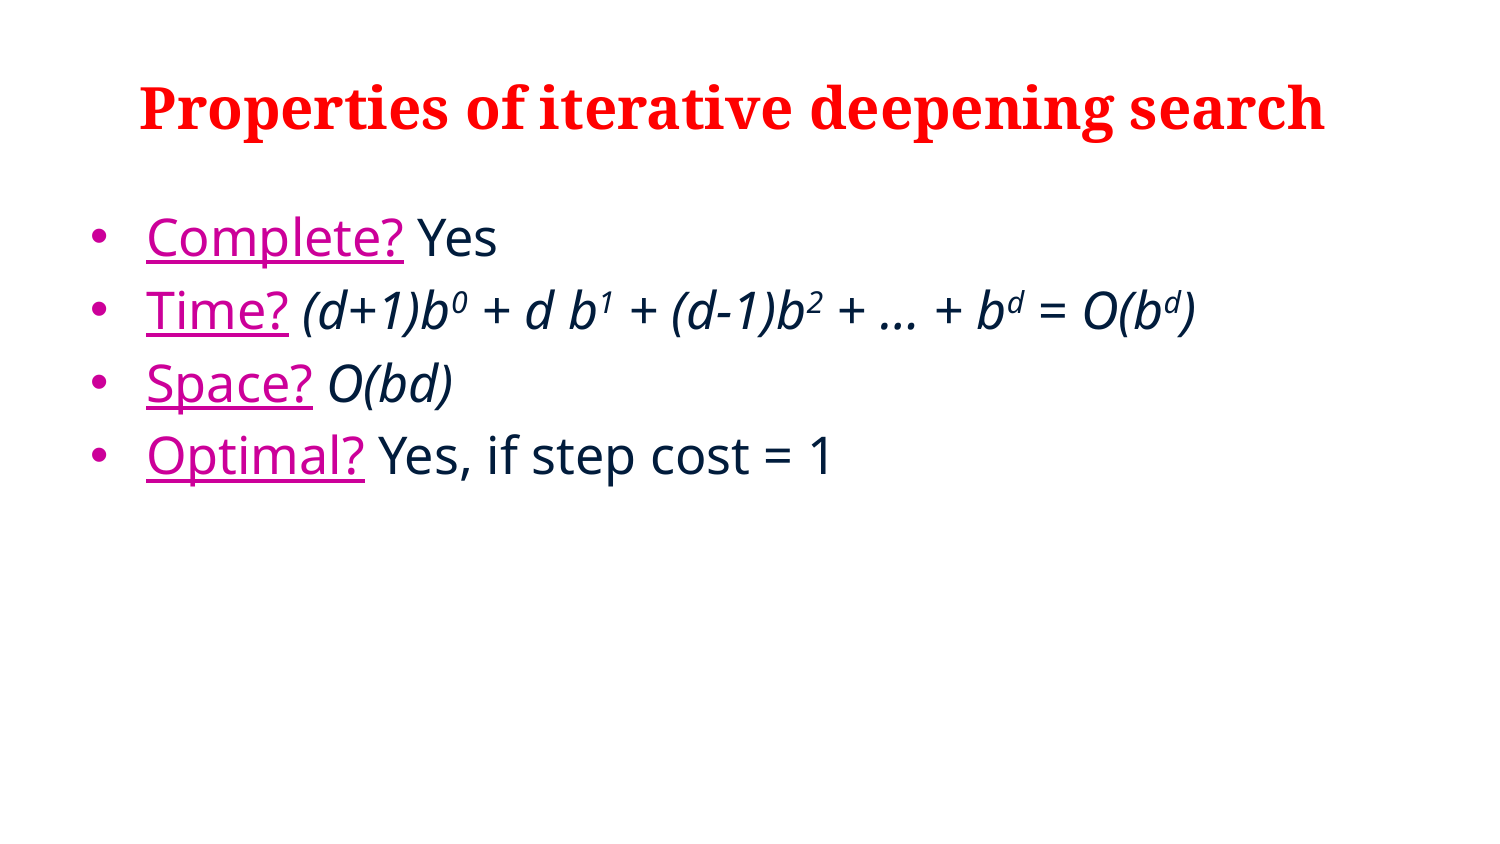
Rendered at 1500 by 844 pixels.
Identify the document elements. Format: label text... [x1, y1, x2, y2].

title Properties of iterative deepening search [41, 64, 1425, 180]
list Complete? Yes Time? (d+1)b0 + d b1 + (d-1)b2 + … + bd = O(bd) Space? O(bd) Optimal? Yes, if step cost = 1 [75, 196, 1425, 754]
